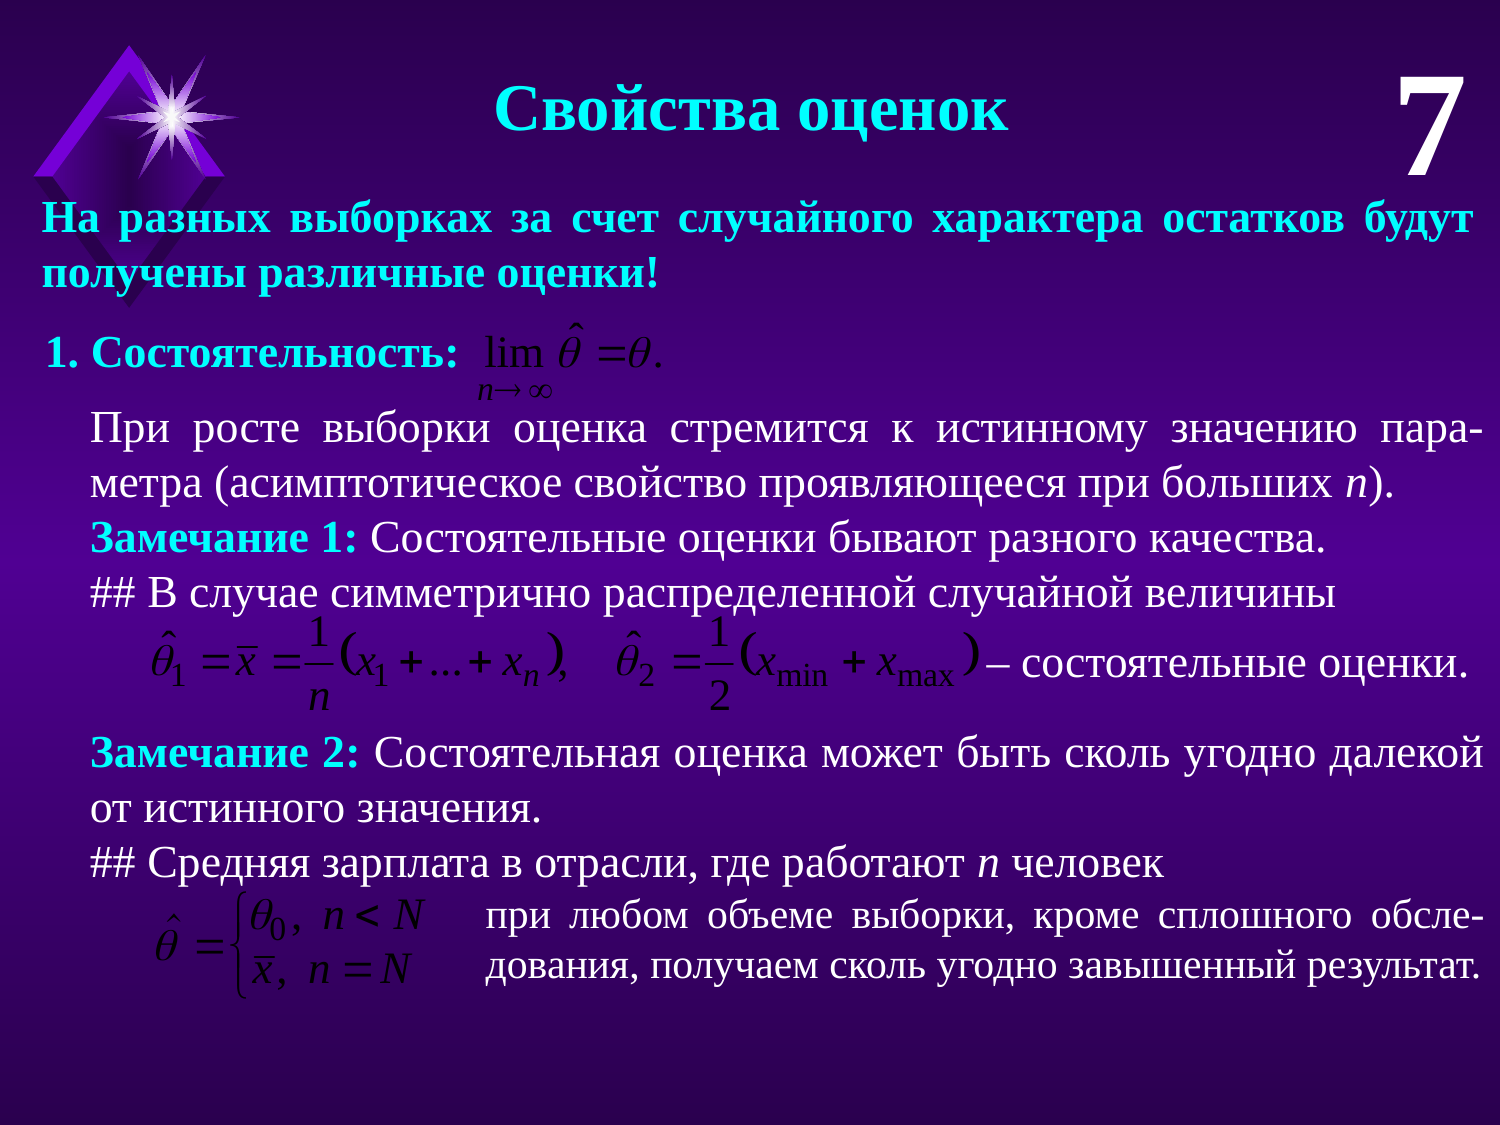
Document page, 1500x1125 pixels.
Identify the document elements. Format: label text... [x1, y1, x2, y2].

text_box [147, 881, 437, 1010]
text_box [469, 314, 670, 413]
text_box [144, 603, 983, 721]
text_box 7 [1293, 17, 1482, 179]
text_box 1. Состоятельность: При росте выборки оценка стремится к истинному значению пара-метра (асимптотическое свойство проявляющееся при больших n). Замечание 1: Состоятельные оценки бывают разного качества. ## В случае симметрично распределенной случайной величины – состоятельные оценки. Замечание 2: Состоятельная оценка может быть сколь угодно далекой от истинного значения. ## Средняя зарплата в отрасли, где работают n человек при любом объеме выборки, кроме сплошного обсле-дования, получаем сколь угодно завышенный результат. [29, 314, 1500, 1049]
text_box Свойства оценок [29, 56, 1293, 152]
text_box На разных выборках за счет случайного характера остатков будут получены различные оценки! [26, 179, 1490, 305]
